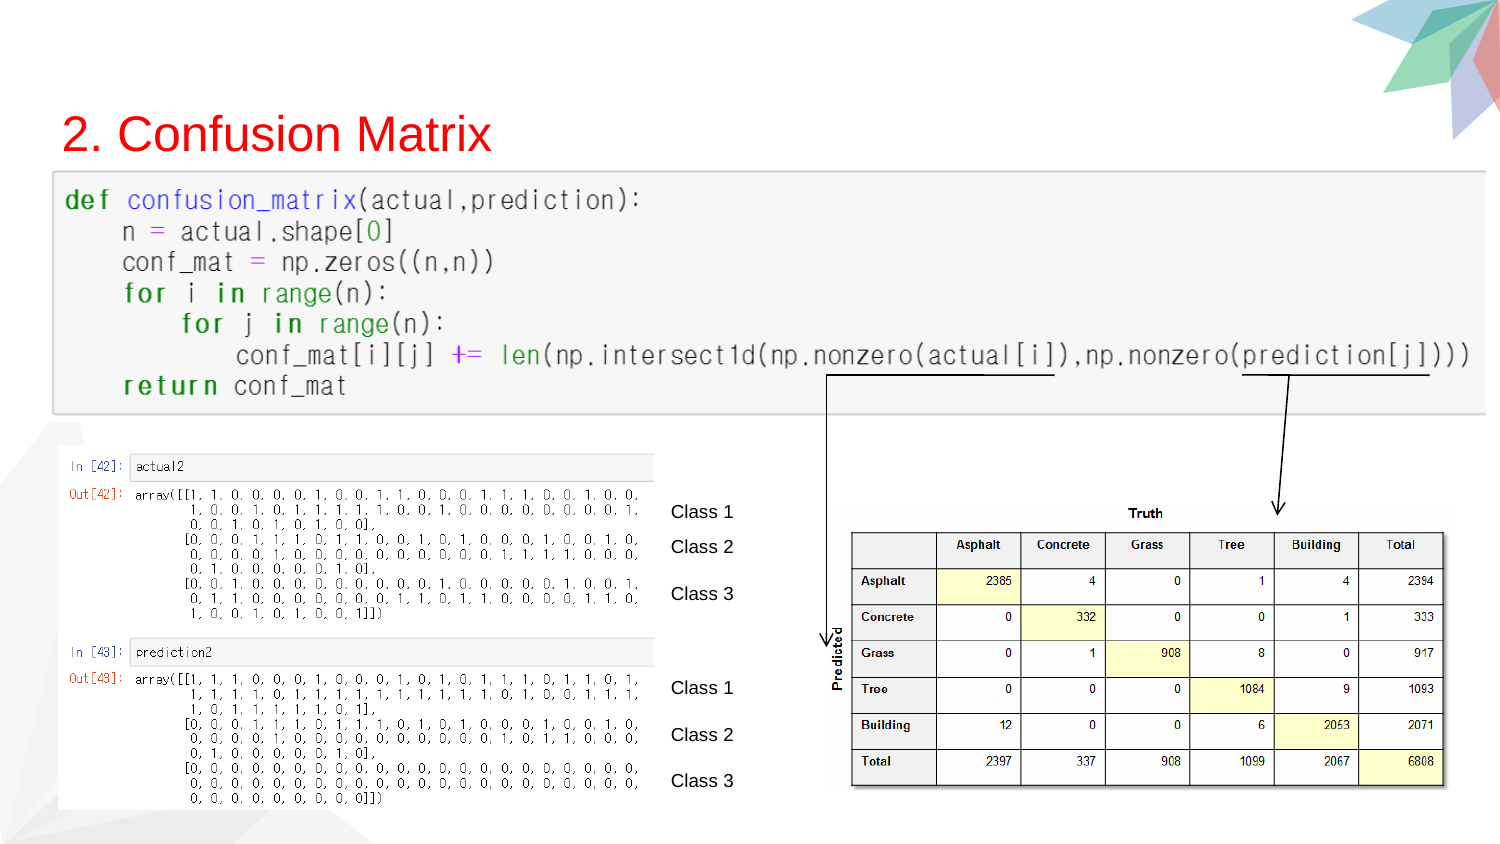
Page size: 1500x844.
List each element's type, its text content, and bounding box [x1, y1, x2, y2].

text_box Class 1 [658, 667, 774, 706]
text_box Class 2 [658, 714, 774, 753]
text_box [768, 431, 1042, 591]
text_box Class 3 [658, 574, 774, 612]
text_box Class 3 [658, 761, 774, 799]
text_box Class 1 [658, 492, 763, 527]
picture [0, 0, 1500, 844]
text_box 2. Confusion Matrix [46, 93, 668, 163]
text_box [1212, 439, 1354, 452]
text_box Class 2 [658, 527, 763, 565]
